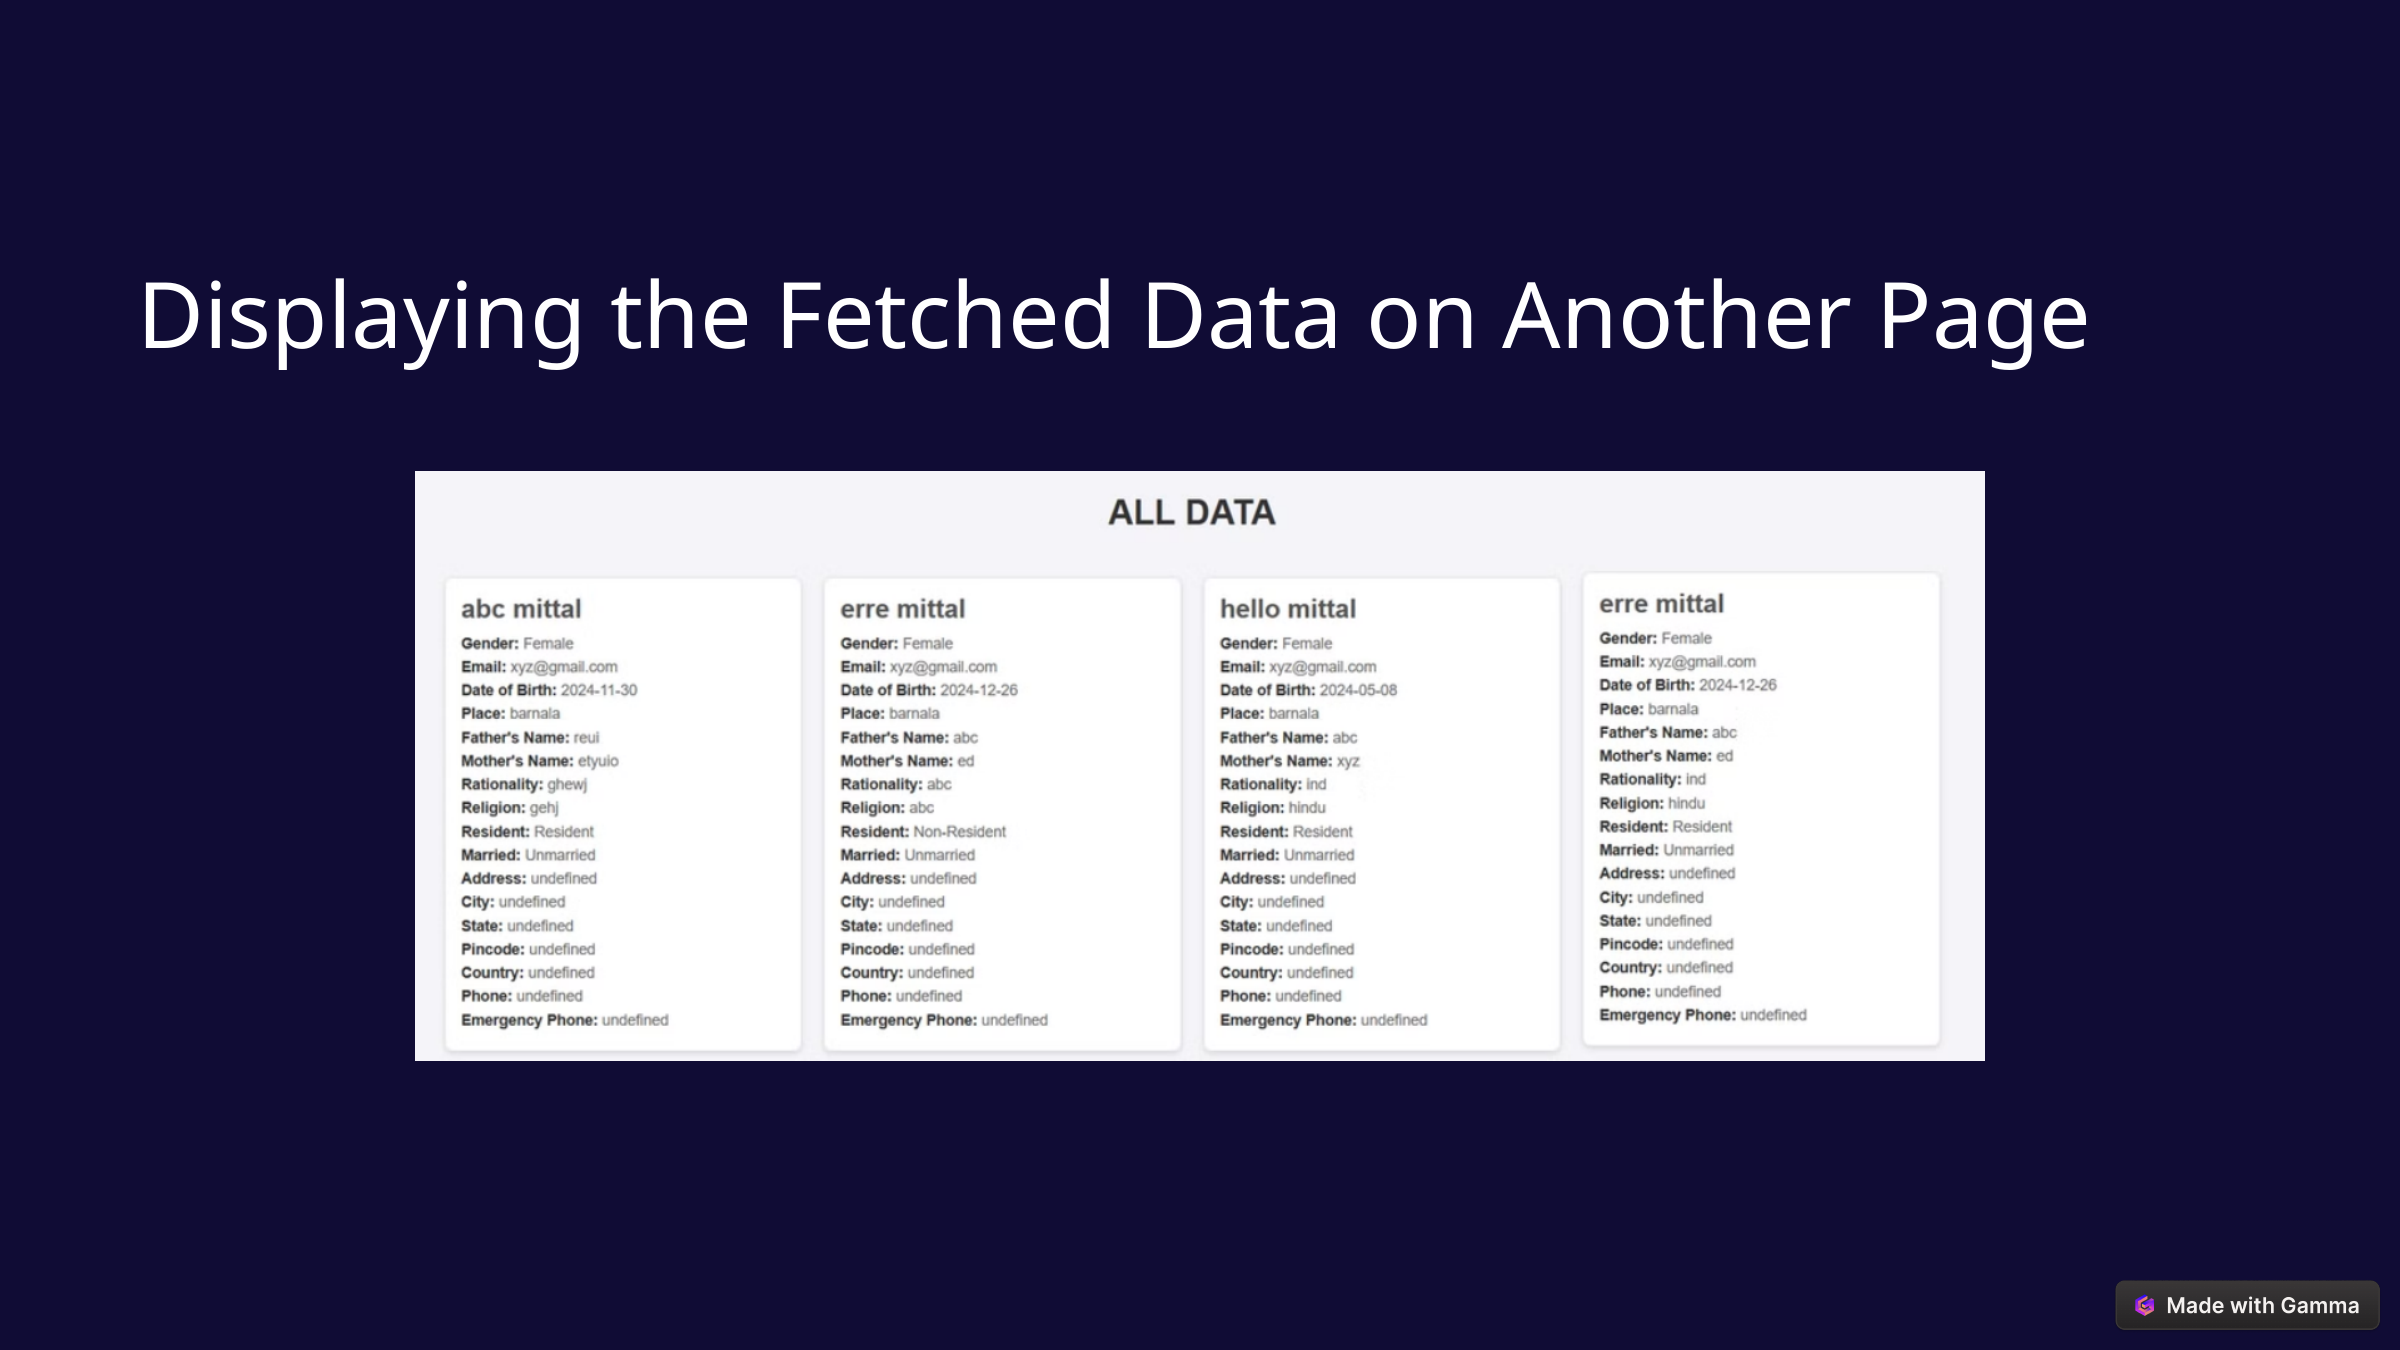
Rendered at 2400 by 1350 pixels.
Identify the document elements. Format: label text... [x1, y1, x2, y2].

picture [415, 471, 1985, 1061]
text_box Displaying the Fetched Data on Another Page [137, 252, 2007, 368]
picture [2106, 1271, 2389, 1339]
